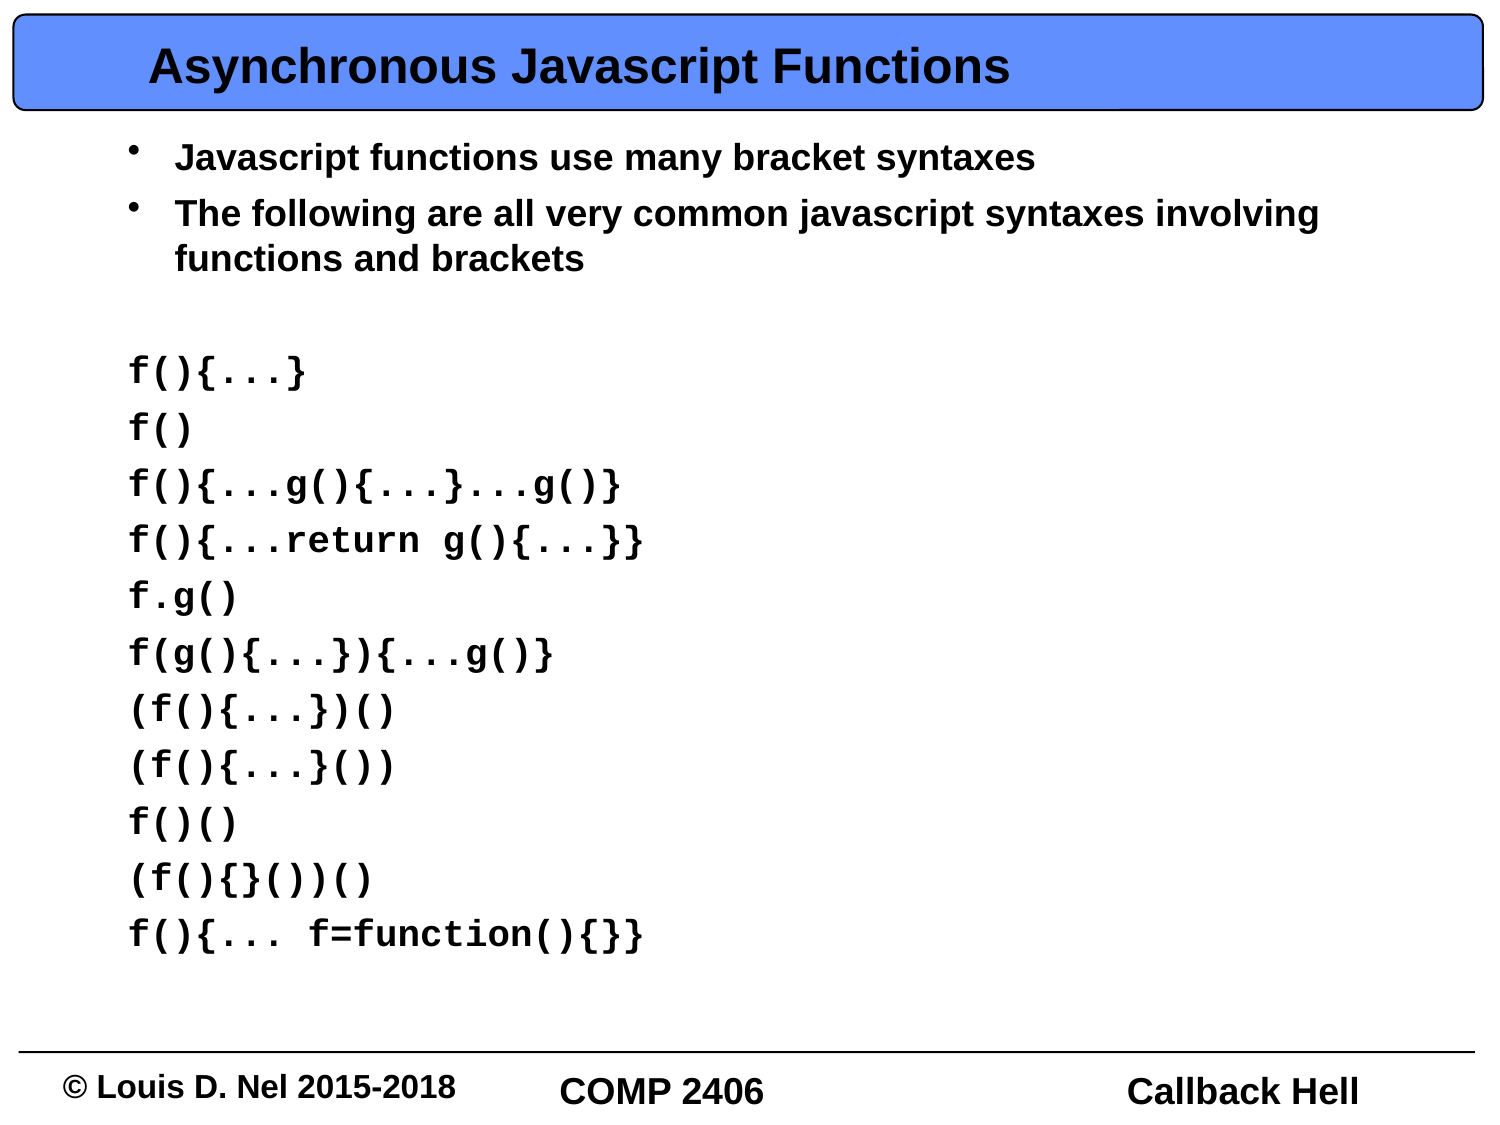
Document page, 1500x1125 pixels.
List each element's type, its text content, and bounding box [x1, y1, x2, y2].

title Asynchronous Javascript Functions [137, 37, 1031, 99]
list Javascript functions use many bracket syntaxes The following are all very common javascript syntaxes involving functions and brackets f(){...} f() f(){...g(){...}...g()} f(){...return g(){...}} f.g() f(g(){...}){...g()} (f(){...})() (f(){...}()) f()() (f(){}())() f(){... f=function(){}} [112, 125, 1463, 800]
